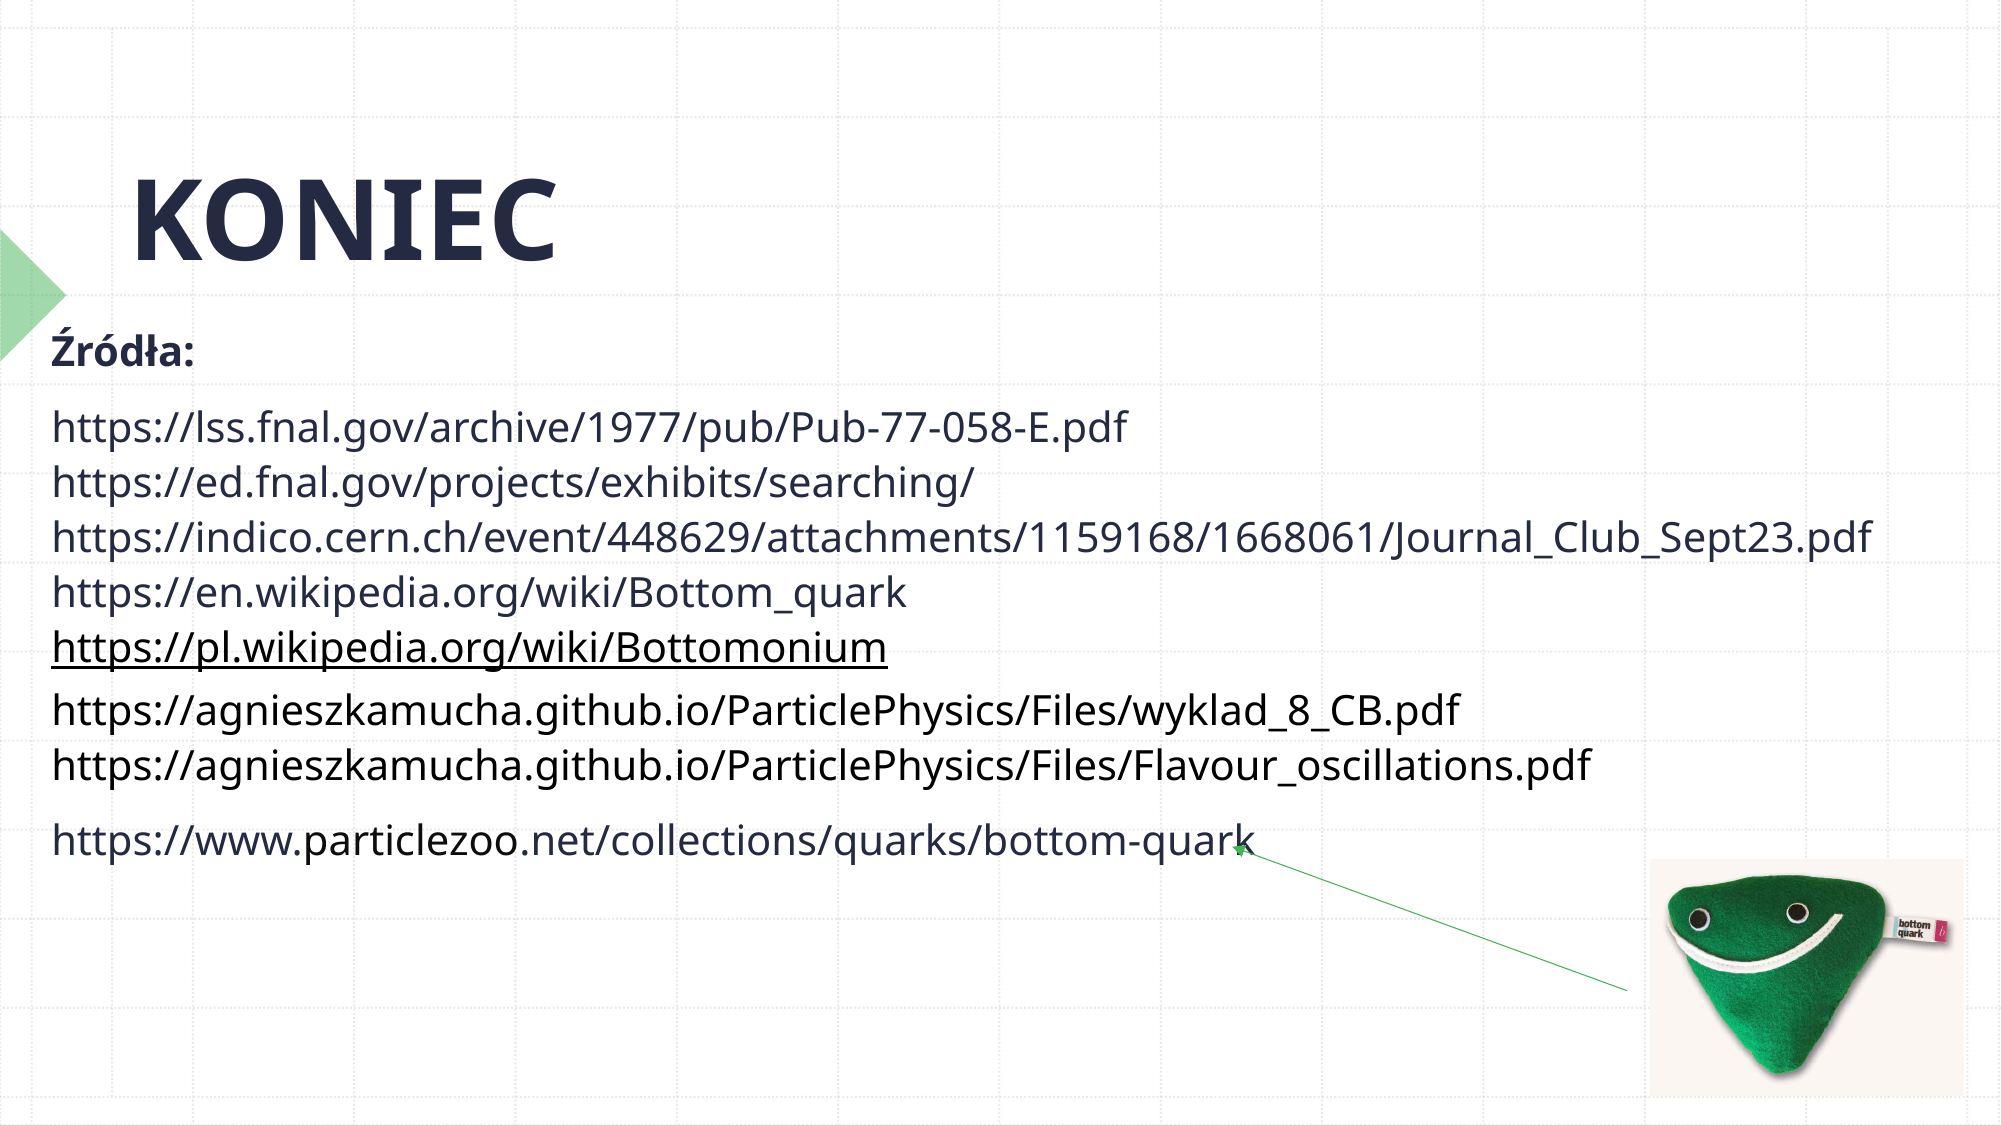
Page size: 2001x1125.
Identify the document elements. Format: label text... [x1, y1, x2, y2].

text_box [1232, 846, 1627, 991]
title KONIEC [113, 54, 1808, 291]
picture [1650, 859, 1964, 1096]
list Źródła: https://lss.fnal.gov/archive/1977/pub/Pub-77-058-E.pdf https://ed.fnal.gov/projects/exhibits/searching/ https://indico.cern.ch/event/448629/attachments/1159168/1668061/Journal_Club_Sept23.pdf https://en.wikipedia.org/wiki/Bottom_quark https://pl.wikipedia.org/wiki/Bottomonium https://agnieszkamucha.github.io/ParticlePhysics/Files/wyklad_8_CB.pdf https://agnieszkamucha.github.io/ParticlePhysics/Files/Flavour_oscillations.pdf https://www.particlezoo.net/collections/quarks/bottom-quark [36, 311, 1959, 991]
